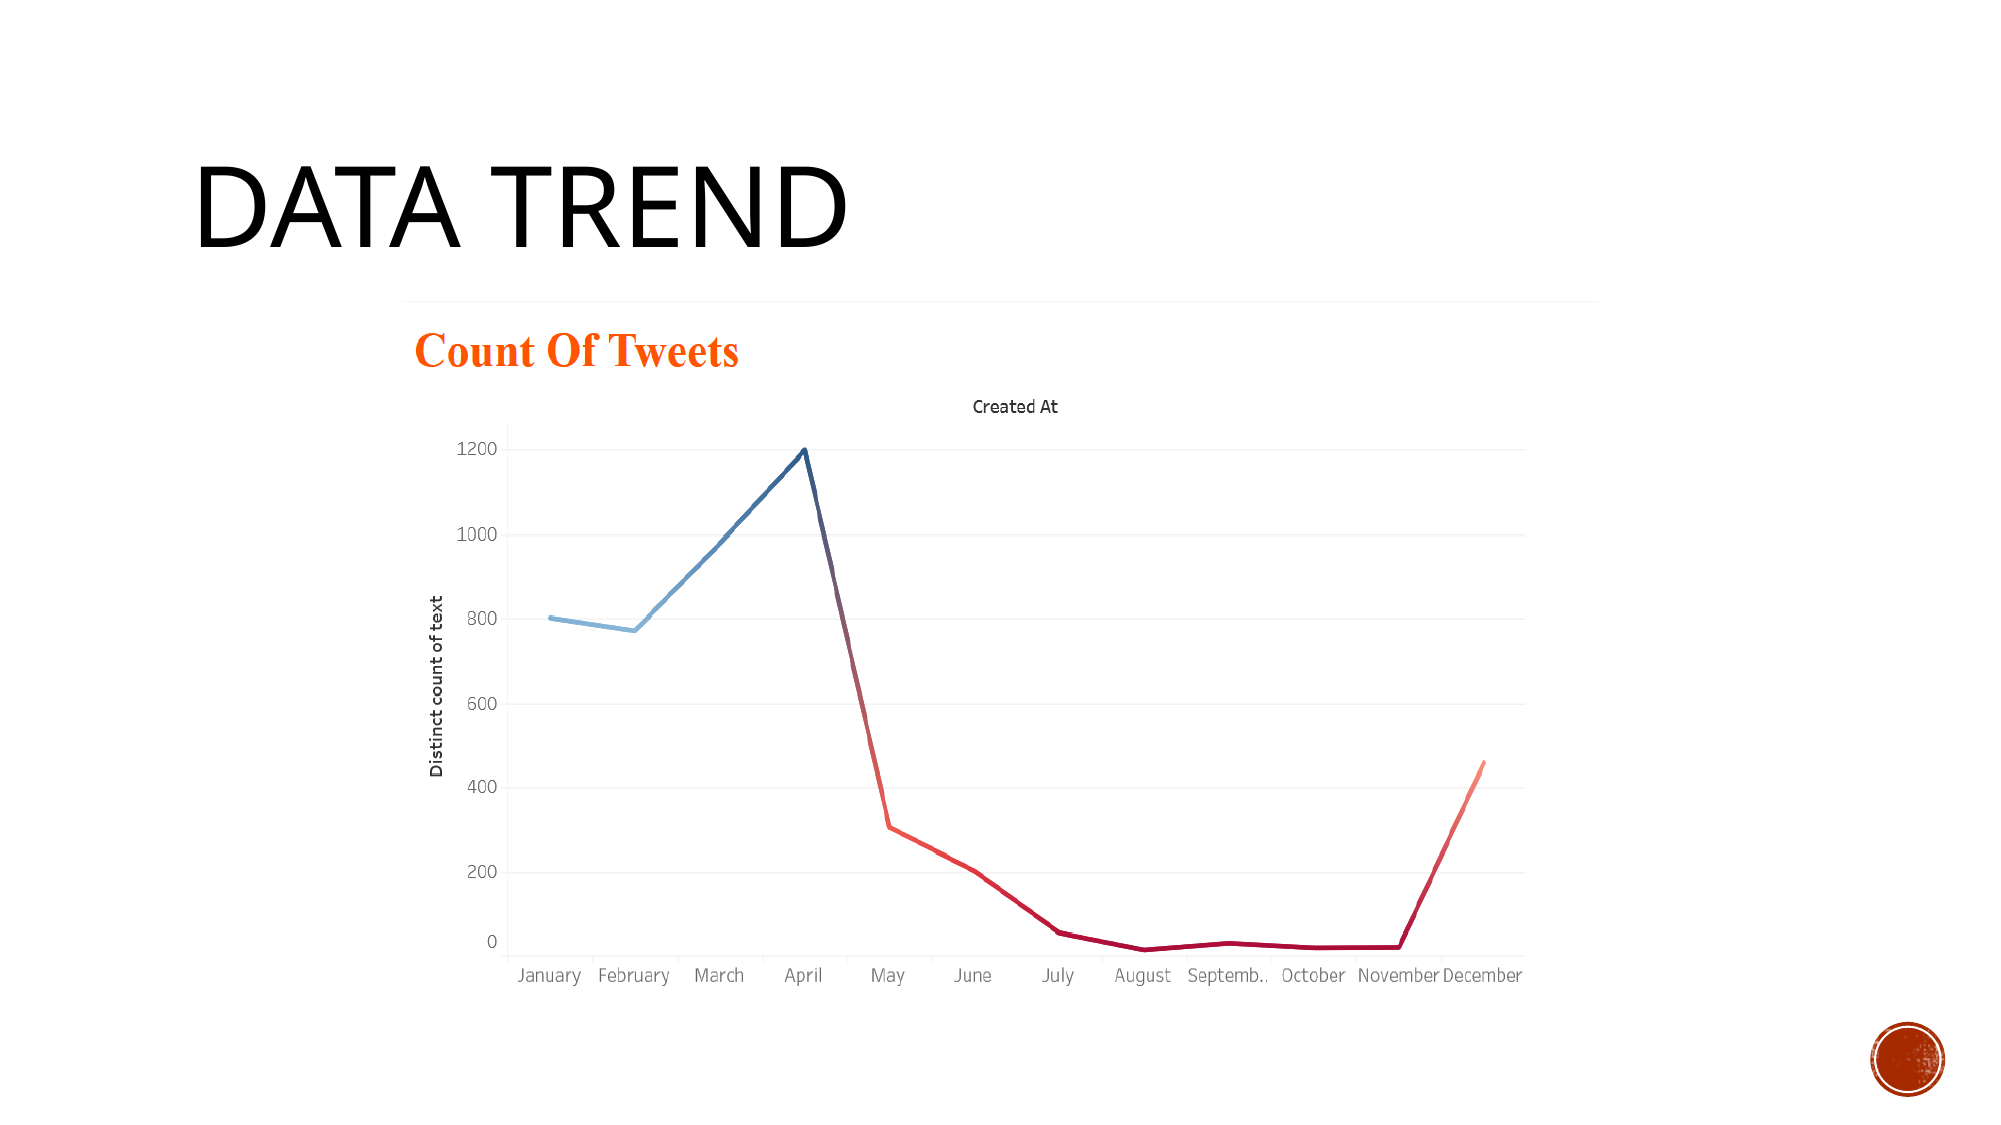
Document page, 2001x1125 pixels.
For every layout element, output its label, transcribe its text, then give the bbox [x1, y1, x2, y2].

title Data Trend [175, 79, 1826, 344]
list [404, 302, 1598, 1011]
